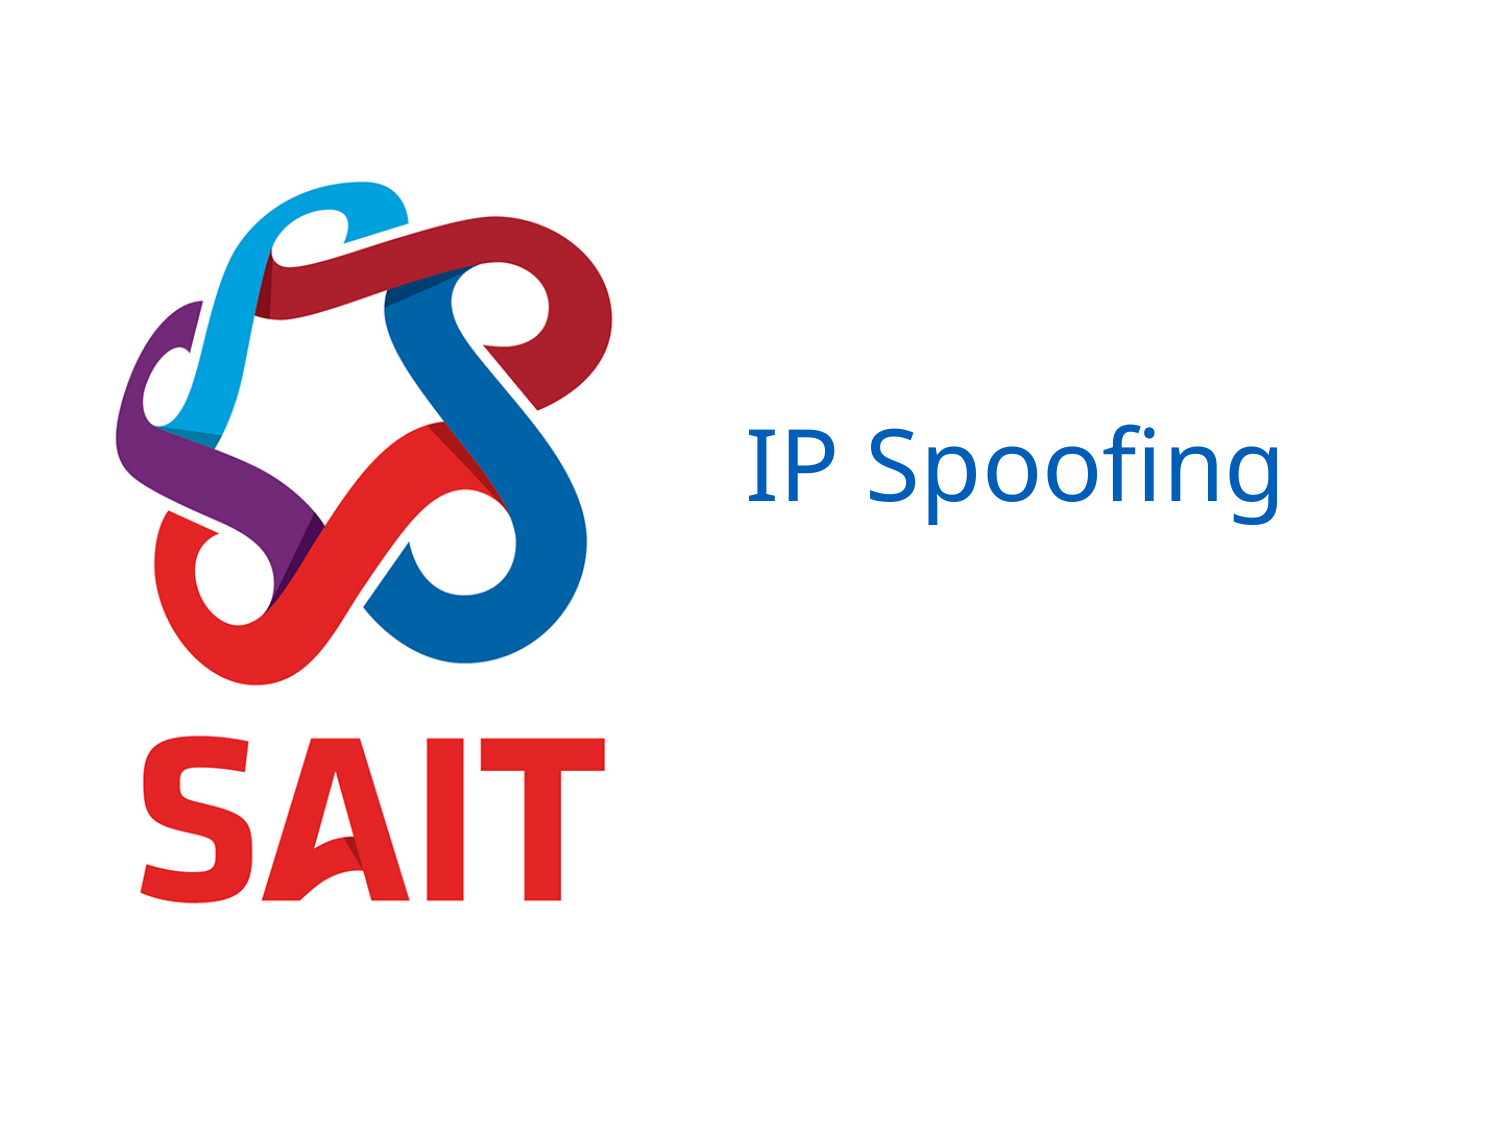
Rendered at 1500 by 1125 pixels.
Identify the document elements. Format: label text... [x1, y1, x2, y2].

picture [111, 20, 629, 1063]
title IP Spoofing [730, 216, 1445, 706]
